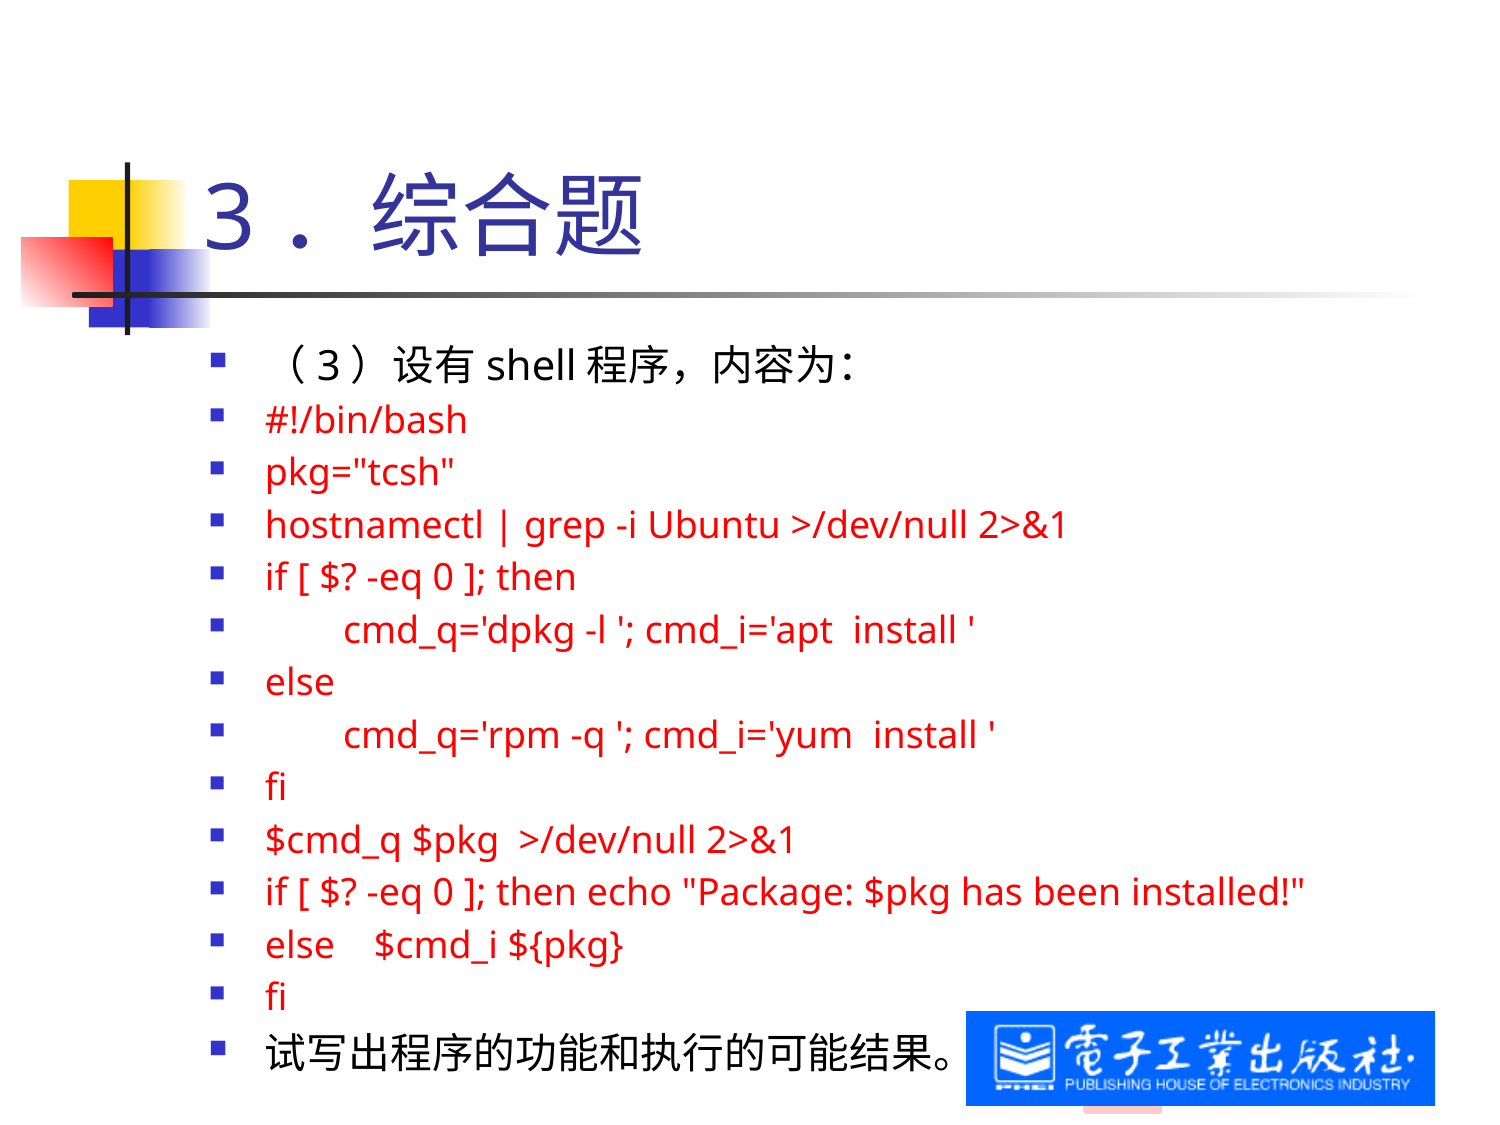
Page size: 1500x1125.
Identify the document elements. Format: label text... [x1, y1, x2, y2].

title 3．综合题 [188, 34, 1468, 276]
list （3）设有shell程序，内容为： #!/bin/bash pkg="tcsh" hostnamectl | grep -i Ubuntu >/dev/null 2>&1 if [ $? -eq 0 ]; then cmd_q='dpkg -l '; cmd_i='apt install ' else cmd_q='rpm -q '; cmd_i='yum install ' fi $cmd_q $pkg >/dev/null 2>&1 if [ $? -eq 0 ]; then echo "Package: $pkg has been installed!" else $cmd_i ${pkg} fi 试写出程序的功能和执行的可能结果。 [193, 330, 1470, 1007]
picture [966, 1010, 1436, 1125]
